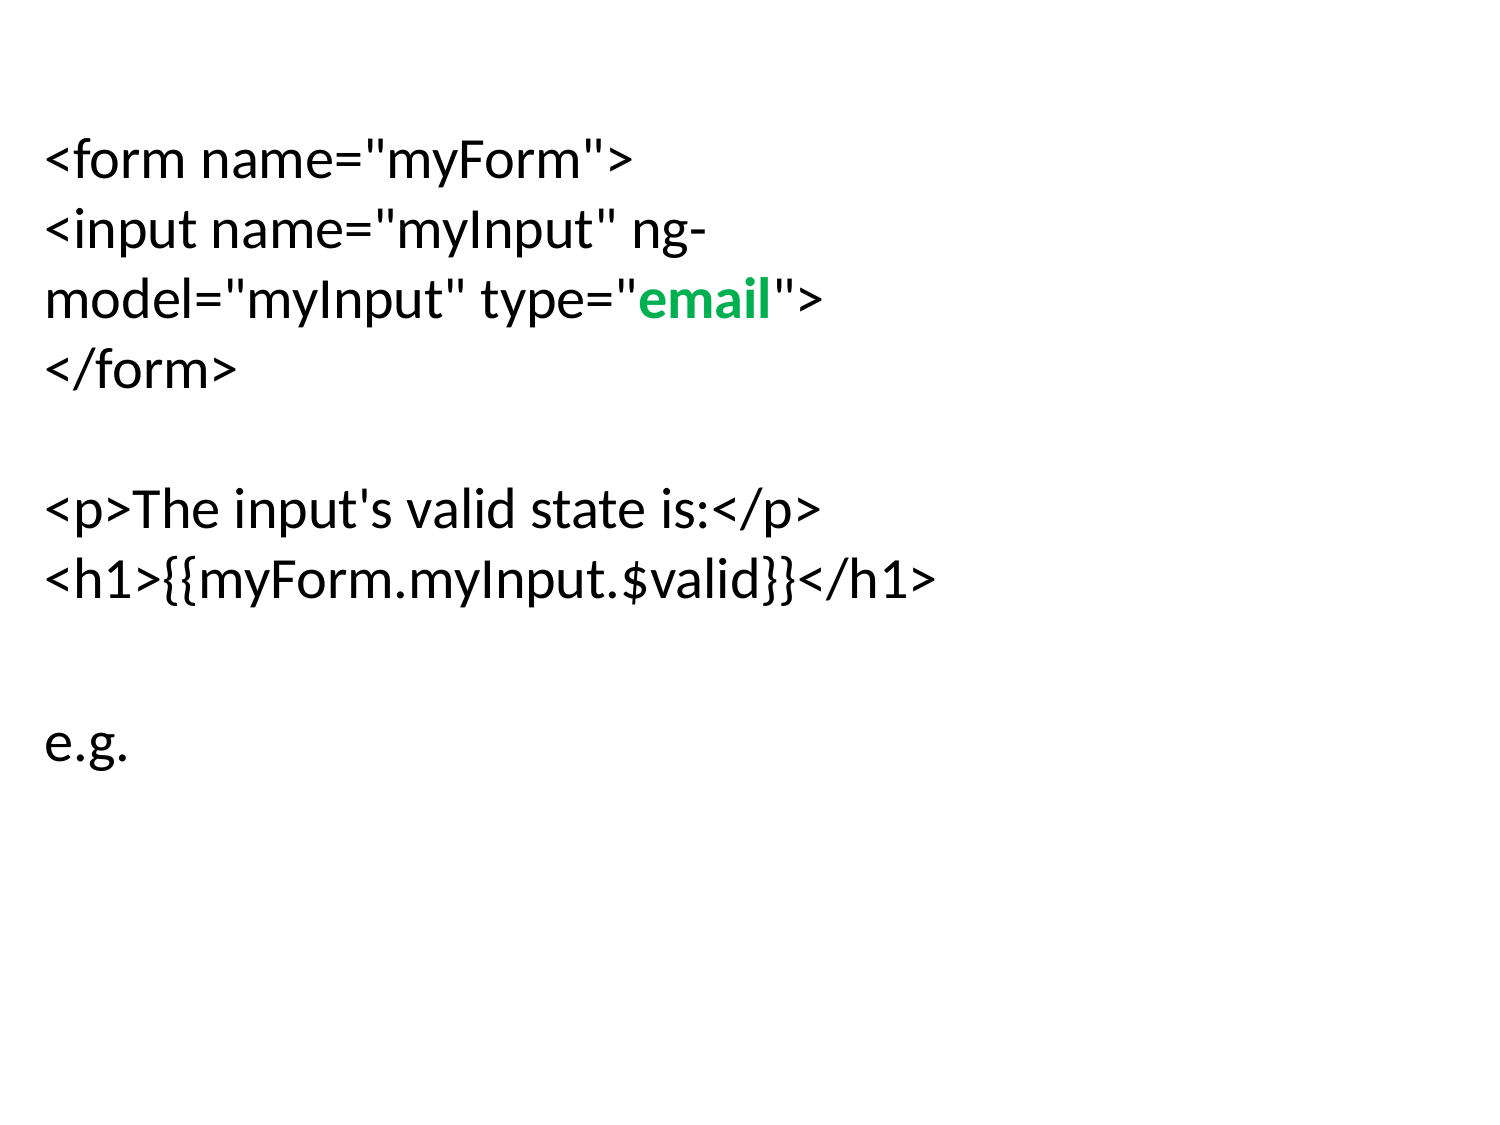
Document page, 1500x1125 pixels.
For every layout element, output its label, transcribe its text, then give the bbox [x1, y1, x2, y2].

list <form name="myForm"> <input name="myInput" ng-model="myInput" type="email"> </form> <p>The input's valid state is:</p> <h1>{{myForm.myInput.$valid}}</h1> e.g. [29, 30, 1471, 1071]
